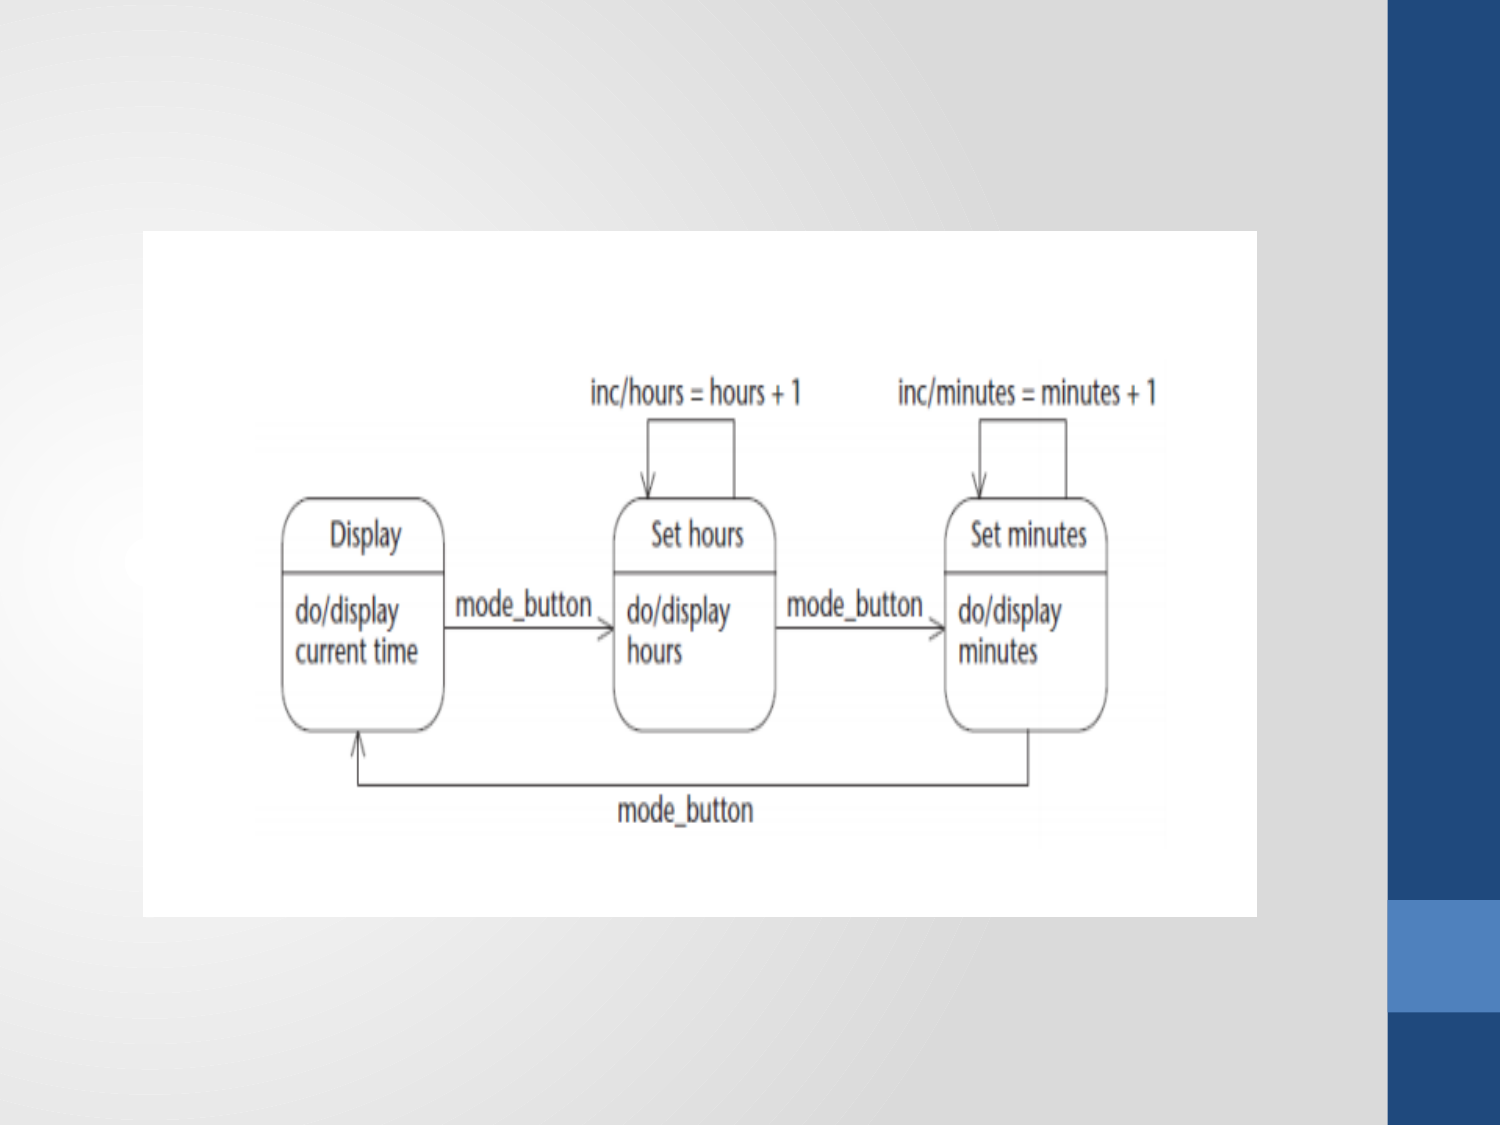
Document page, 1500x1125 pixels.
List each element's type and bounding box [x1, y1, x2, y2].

list [143, 231, 1257, 918]
